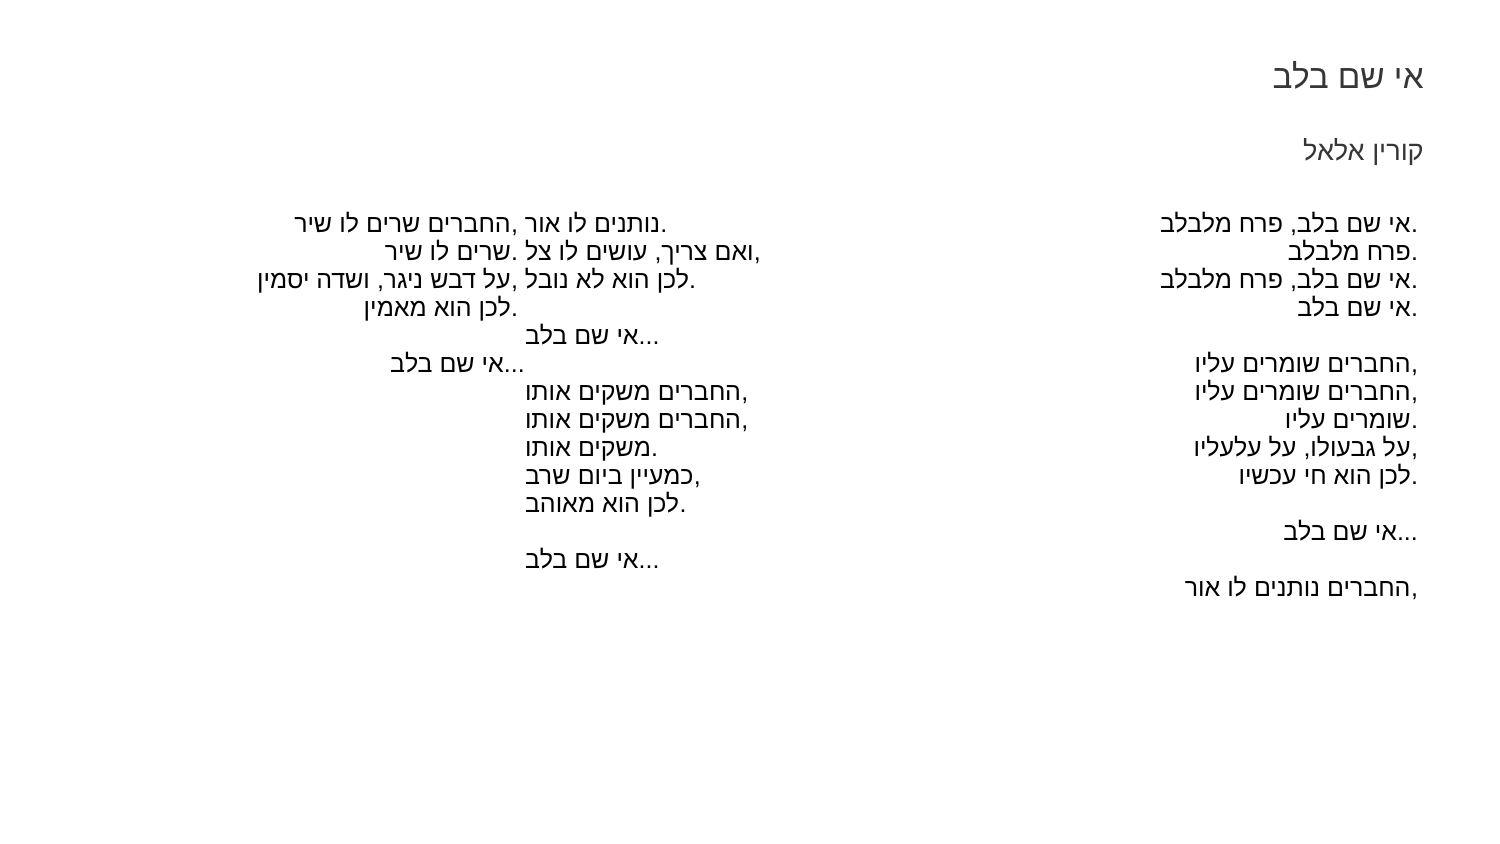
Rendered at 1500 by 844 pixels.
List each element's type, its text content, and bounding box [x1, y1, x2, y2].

table_header אי שם בלב, פרח מלבלב. פרח מלבלב. אי שם בלב, פרח מלבלב. אי שם בלב. החברים שומרים עליו, החברים שומרים עליו, שומרים עליו. על גבעולו, על עלעליו, לכן הוא חי עכשיו. אי שם בלב... החברים נותנים לו אור, [975, 210, 1425, 810]
table_header נותנים לו אור. ואם צריך, עושים לו צל, לכן הוא לא נובל. אי שם בלב... החברים משקים אותו, החברים משקים אותו, משקים אותו. כמעיין ביום שרב, לכן הוא מאוהב. אי שם בלב... [525, 210, 975, 810]
table_header החברים שרים לו שיר, שרים לו שיר. על דבש ניגר, ושדה יסמין, לכן הוא מאמין. אי שם בלב... [75, 210, 525, 810]
